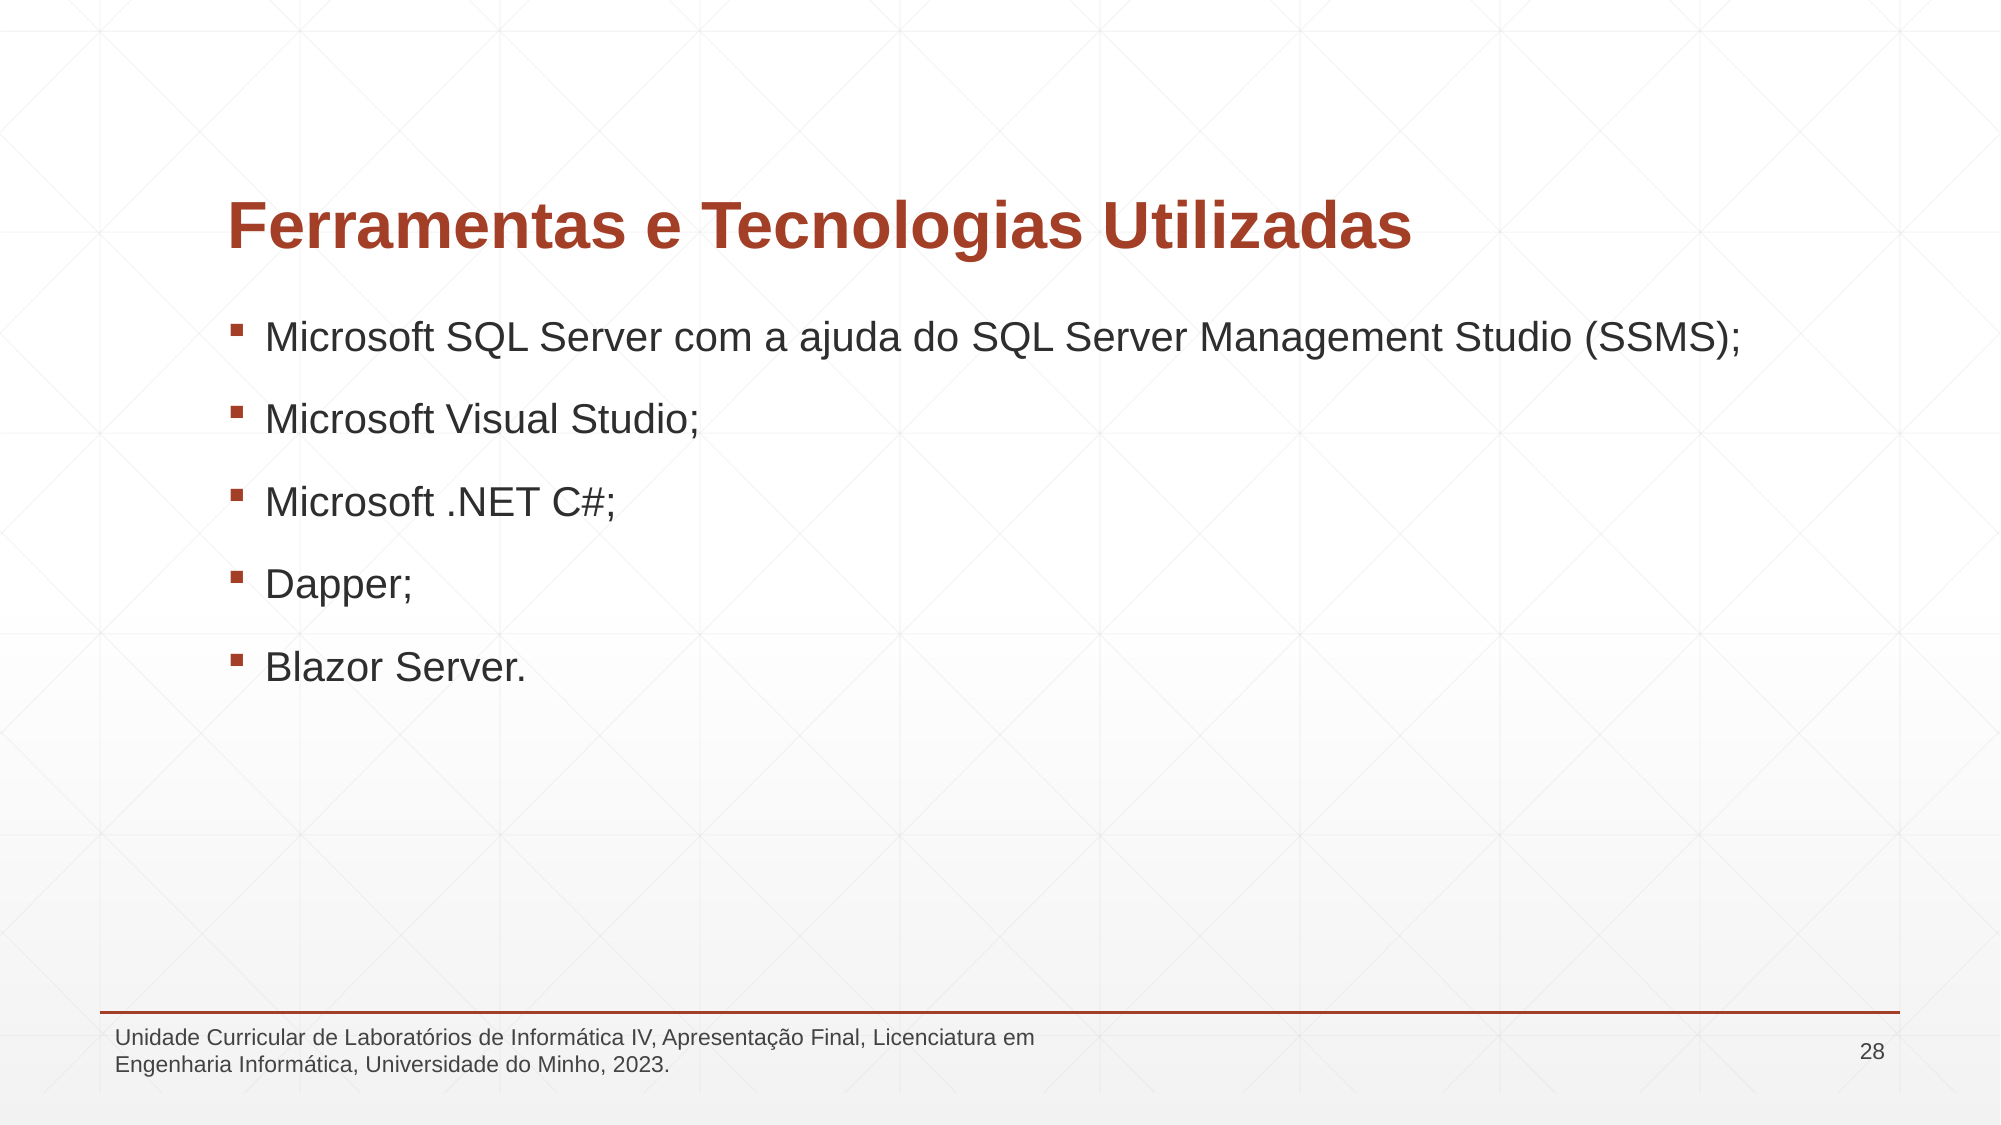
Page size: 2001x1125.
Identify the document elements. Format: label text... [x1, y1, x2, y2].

list Microsoft SQL Server com a ajuda do SQL Server Management Studio (SSMS); Microsoft Visual Studio; Microsoft .NET C#; Dapper; Blazor Server. [212, 307, 1788, 950]
footer Unidade Curricular de Laboratórios de Informática IV, Apresentação Final, Licenciatura em Engenharia Informática, Universidade do Minho, 2023. [99, 1031, 1106, 1069]
title Ferramentas e Tecnologias Utilizadas [212, 82, 1788, 271]
slide_number 28 [1749, 1031, 1901, 1069]
